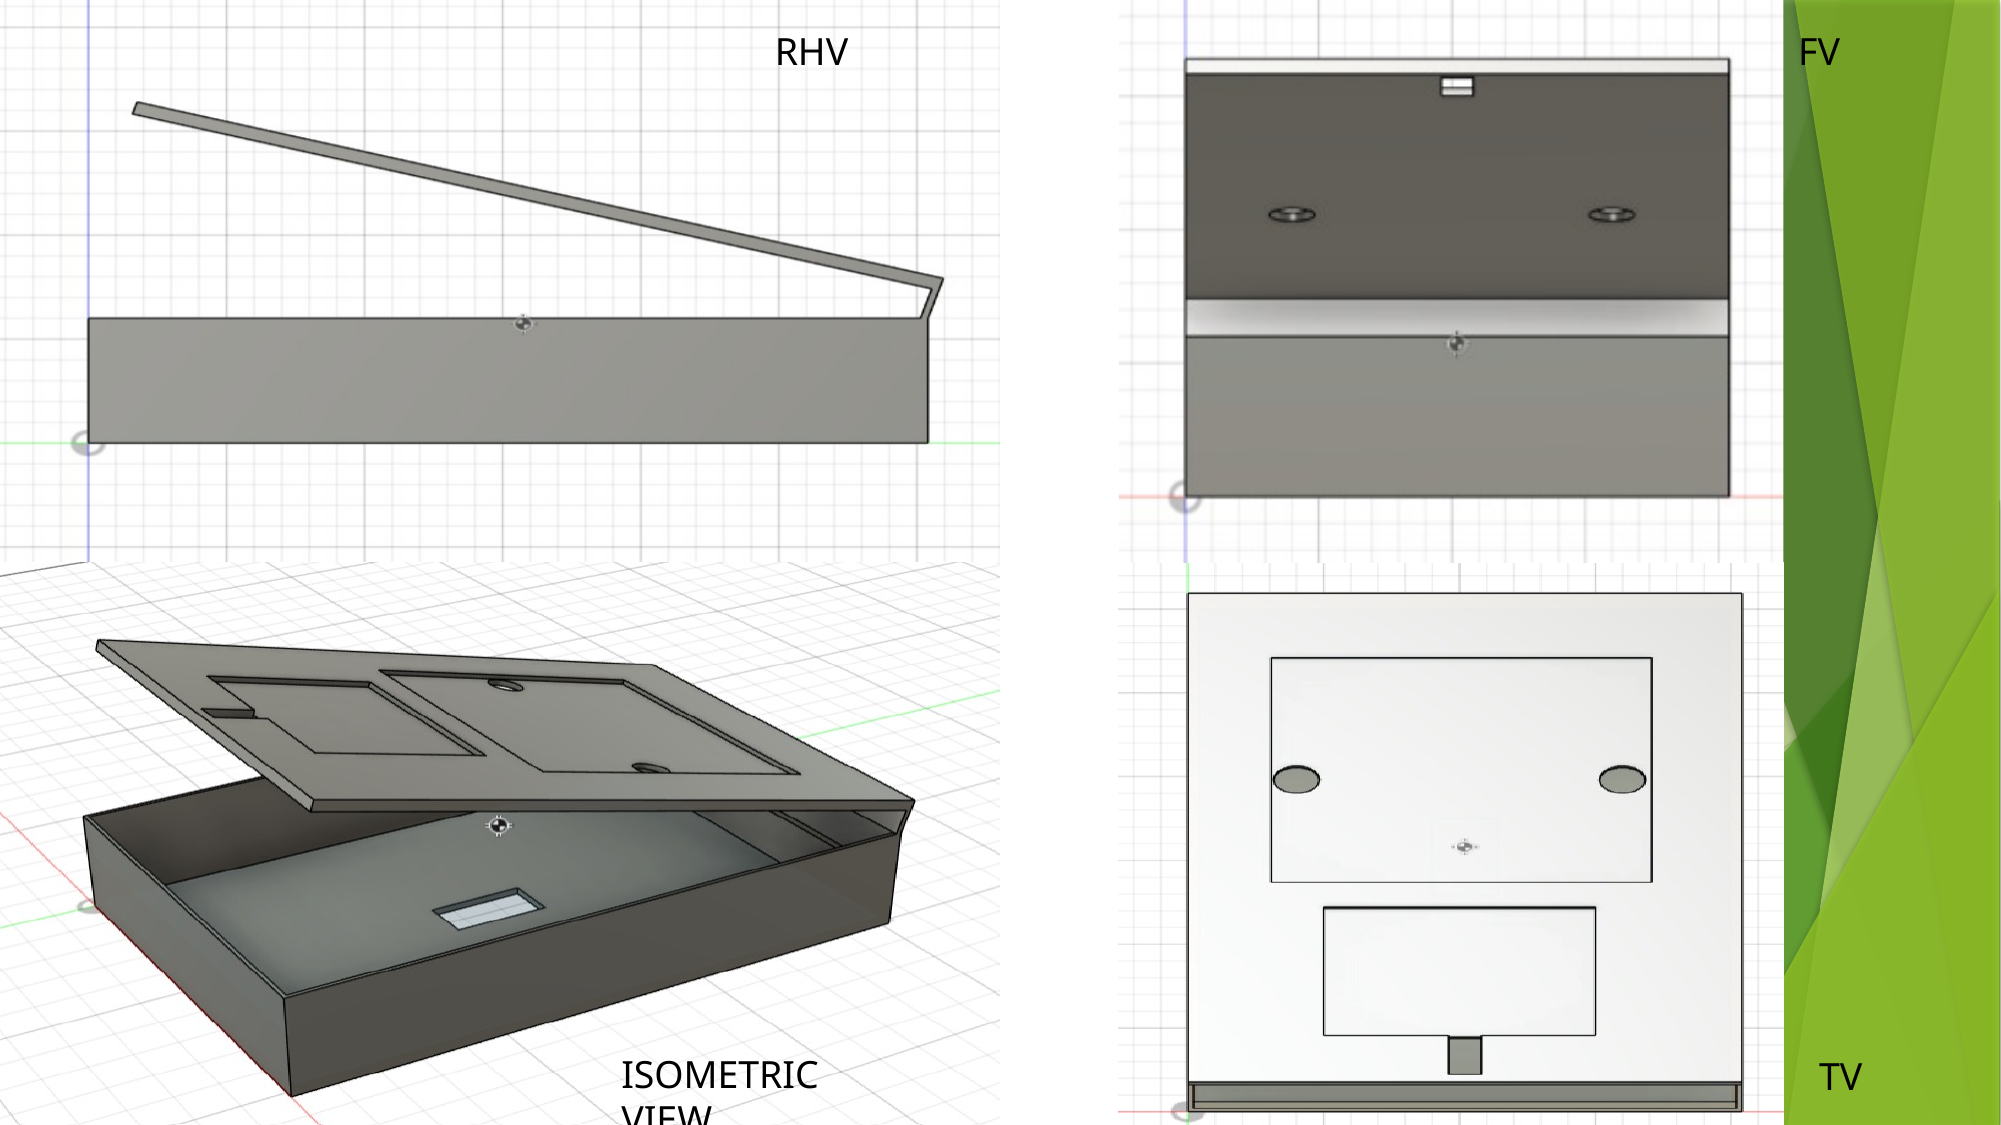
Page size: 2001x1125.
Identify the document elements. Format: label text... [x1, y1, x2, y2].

text_box TV [1804, 1045, 1910, 1105]
picture [1118, 0, 1784, 1125]
text_box FV [1788, 20, 1890, 81]
picture [0, 0, 1001, 1125]
